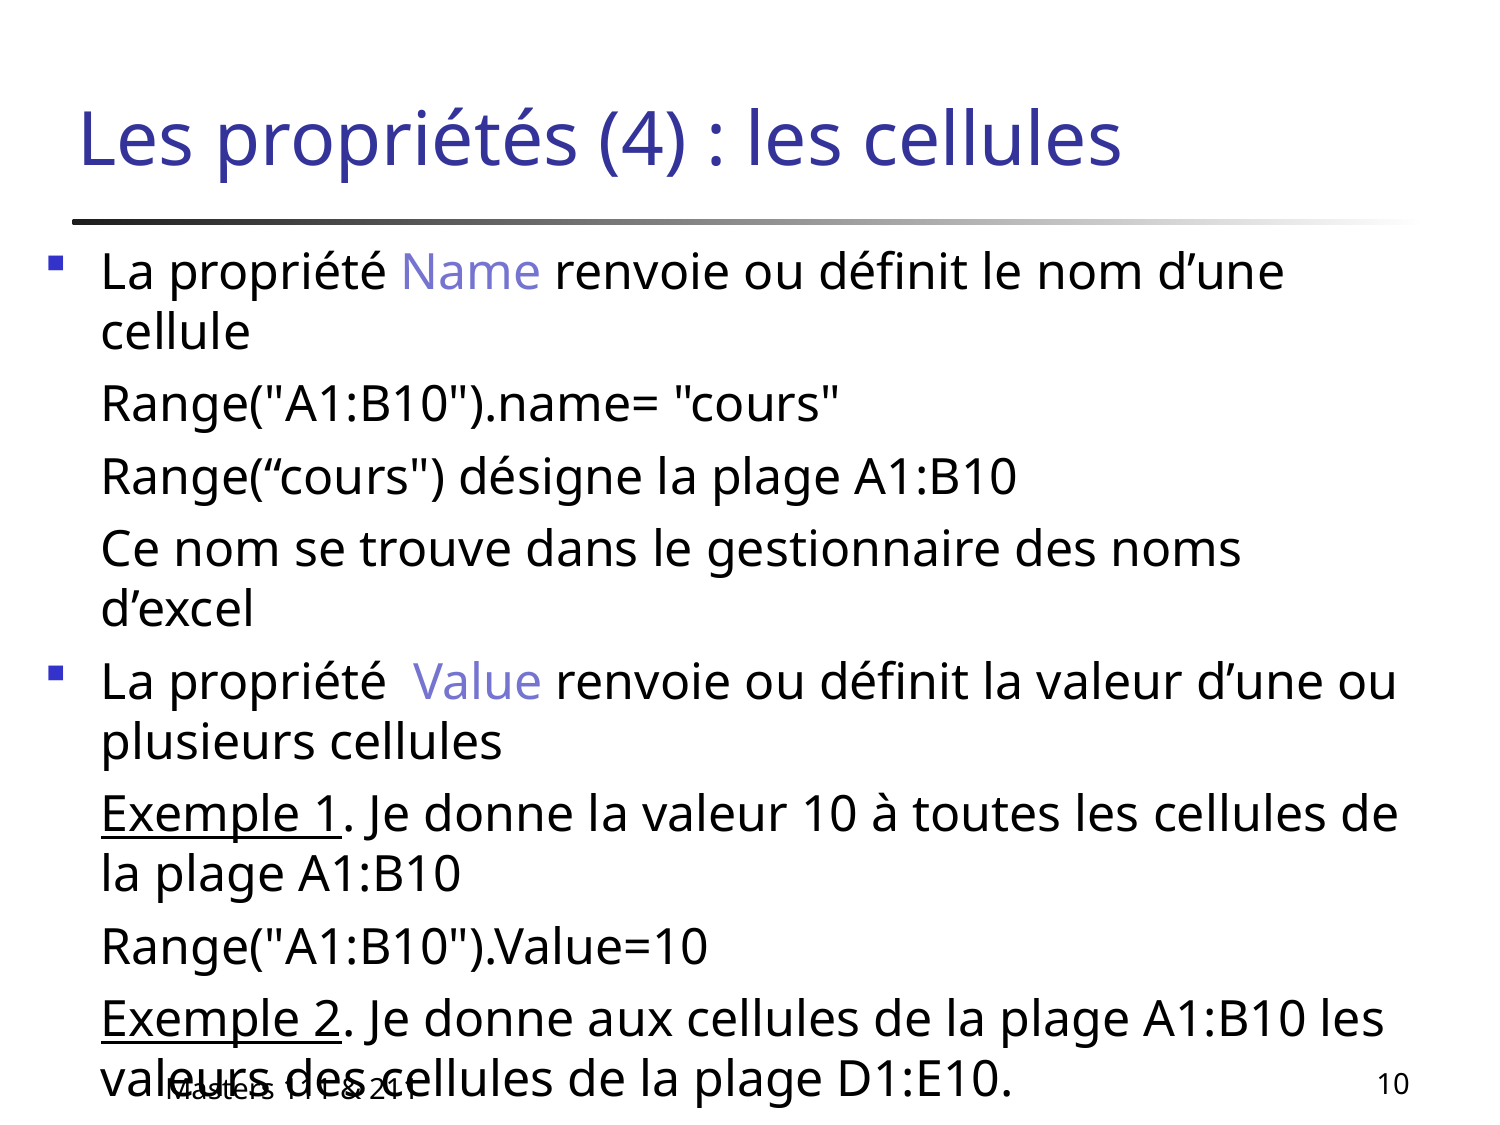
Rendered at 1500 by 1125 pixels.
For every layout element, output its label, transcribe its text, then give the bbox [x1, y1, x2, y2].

slide_number Masters 111 & 211 [149, 1037, 463, 1113]
slide_number 10 [1112, 1037, 1426, 1113]
title Les propriétés (4) : les cellules [62, 104, 1445, 189]
list La propriété Name renvoie ou définit le nom d’une cellule Range("A1:B10").name= "cours" Range(“cours") désigne la plage A1:B10 Ce nom se trouve dans le gestionnaire des noms d’excel La propriété Value renvoie ou définit la valeur d’une ou plusieurs cellules Exemple 1. Je donne la valeur 10 à toutes les cellules de la plage A1:B10 Range("A1:B10").Value=10 Exemple 2. Je donne aux cellules de la plage A1:B10 les valeurs des cellules de la plage D1:E10. [29, 231, 1424, 1012]
